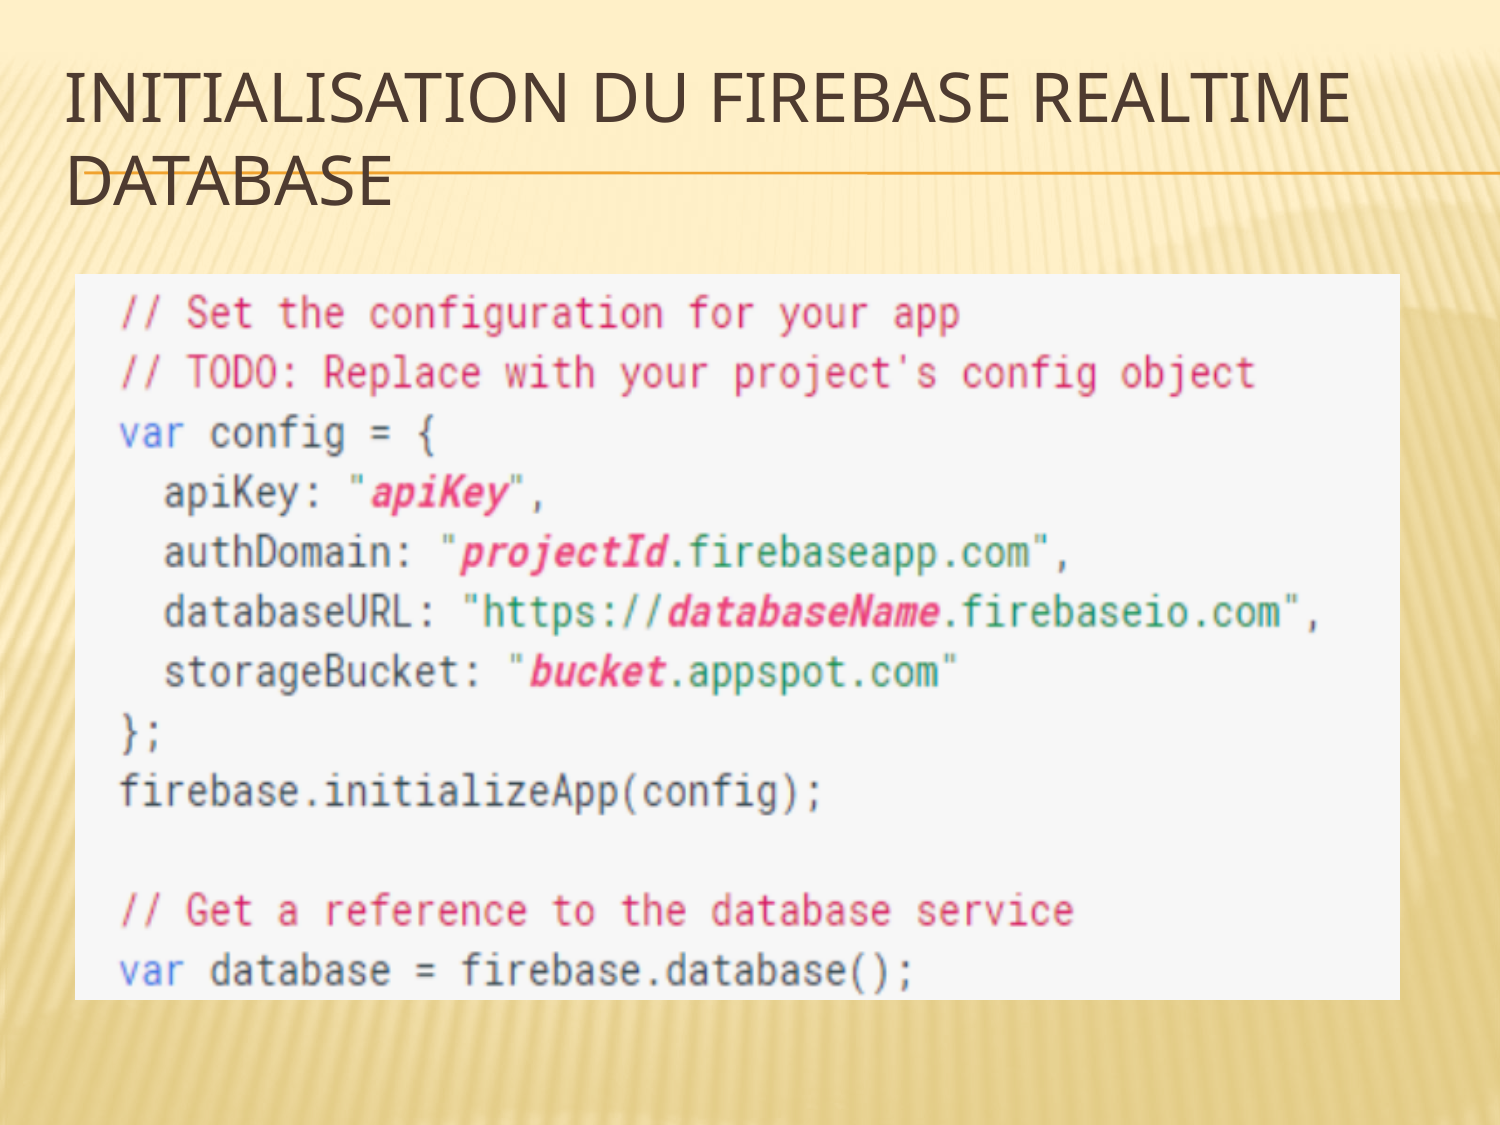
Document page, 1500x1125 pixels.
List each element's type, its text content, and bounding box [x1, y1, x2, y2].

text_box Initialisation du Firebase realtime database [49, 45, 1475, 183]
picture [0, 0, 1500, 1125]
